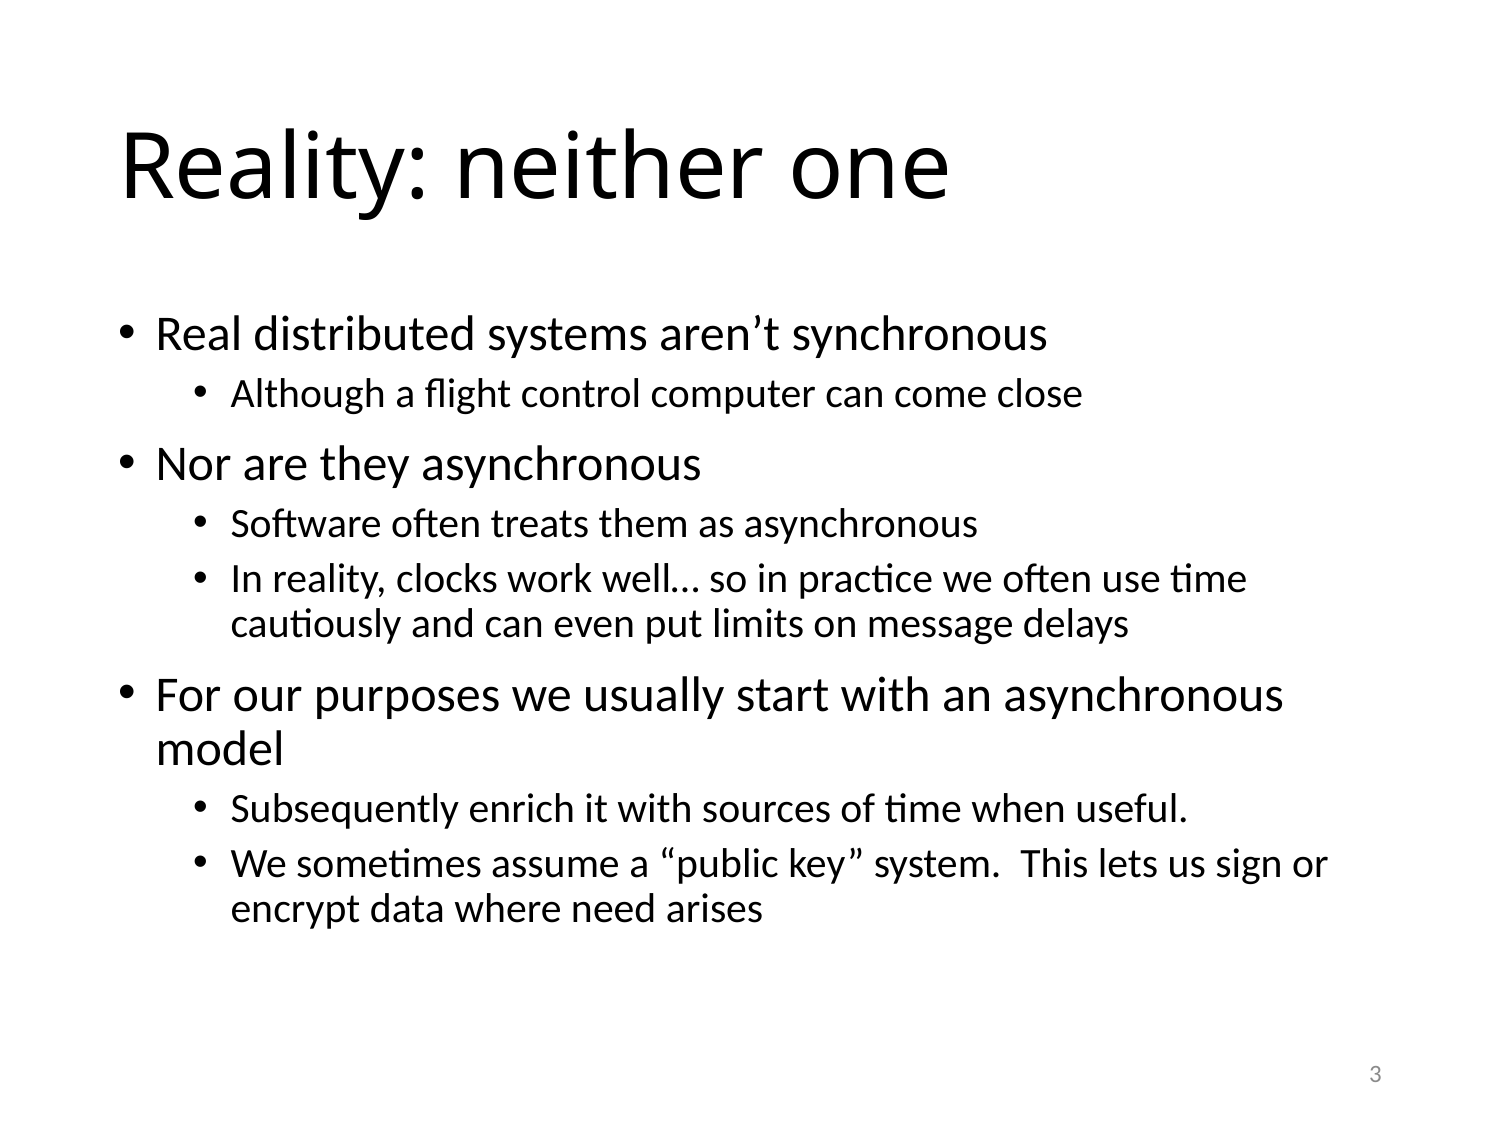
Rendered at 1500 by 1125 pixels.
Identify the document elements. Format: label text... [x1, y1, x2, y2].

list Real distributed systems aren’t synchronous Although a flight control computer can come close Nor are they asynchronous Software often treats them as asynchronous In reality, clocks work well… so in practice we often use time cautiously and can even put limits on message delays For our purposes we usually start with an asynchronous model Subsequently enrich it with sources of time when useful. We sometimes assume a “public key” system. This lets us sign or encrypt data where need arises [103, 299, 1397, 1014]
title Reality: neither one [103, 59, 1397, 278]
slide_number 3 [1059, 1042, 1397, 1103]
